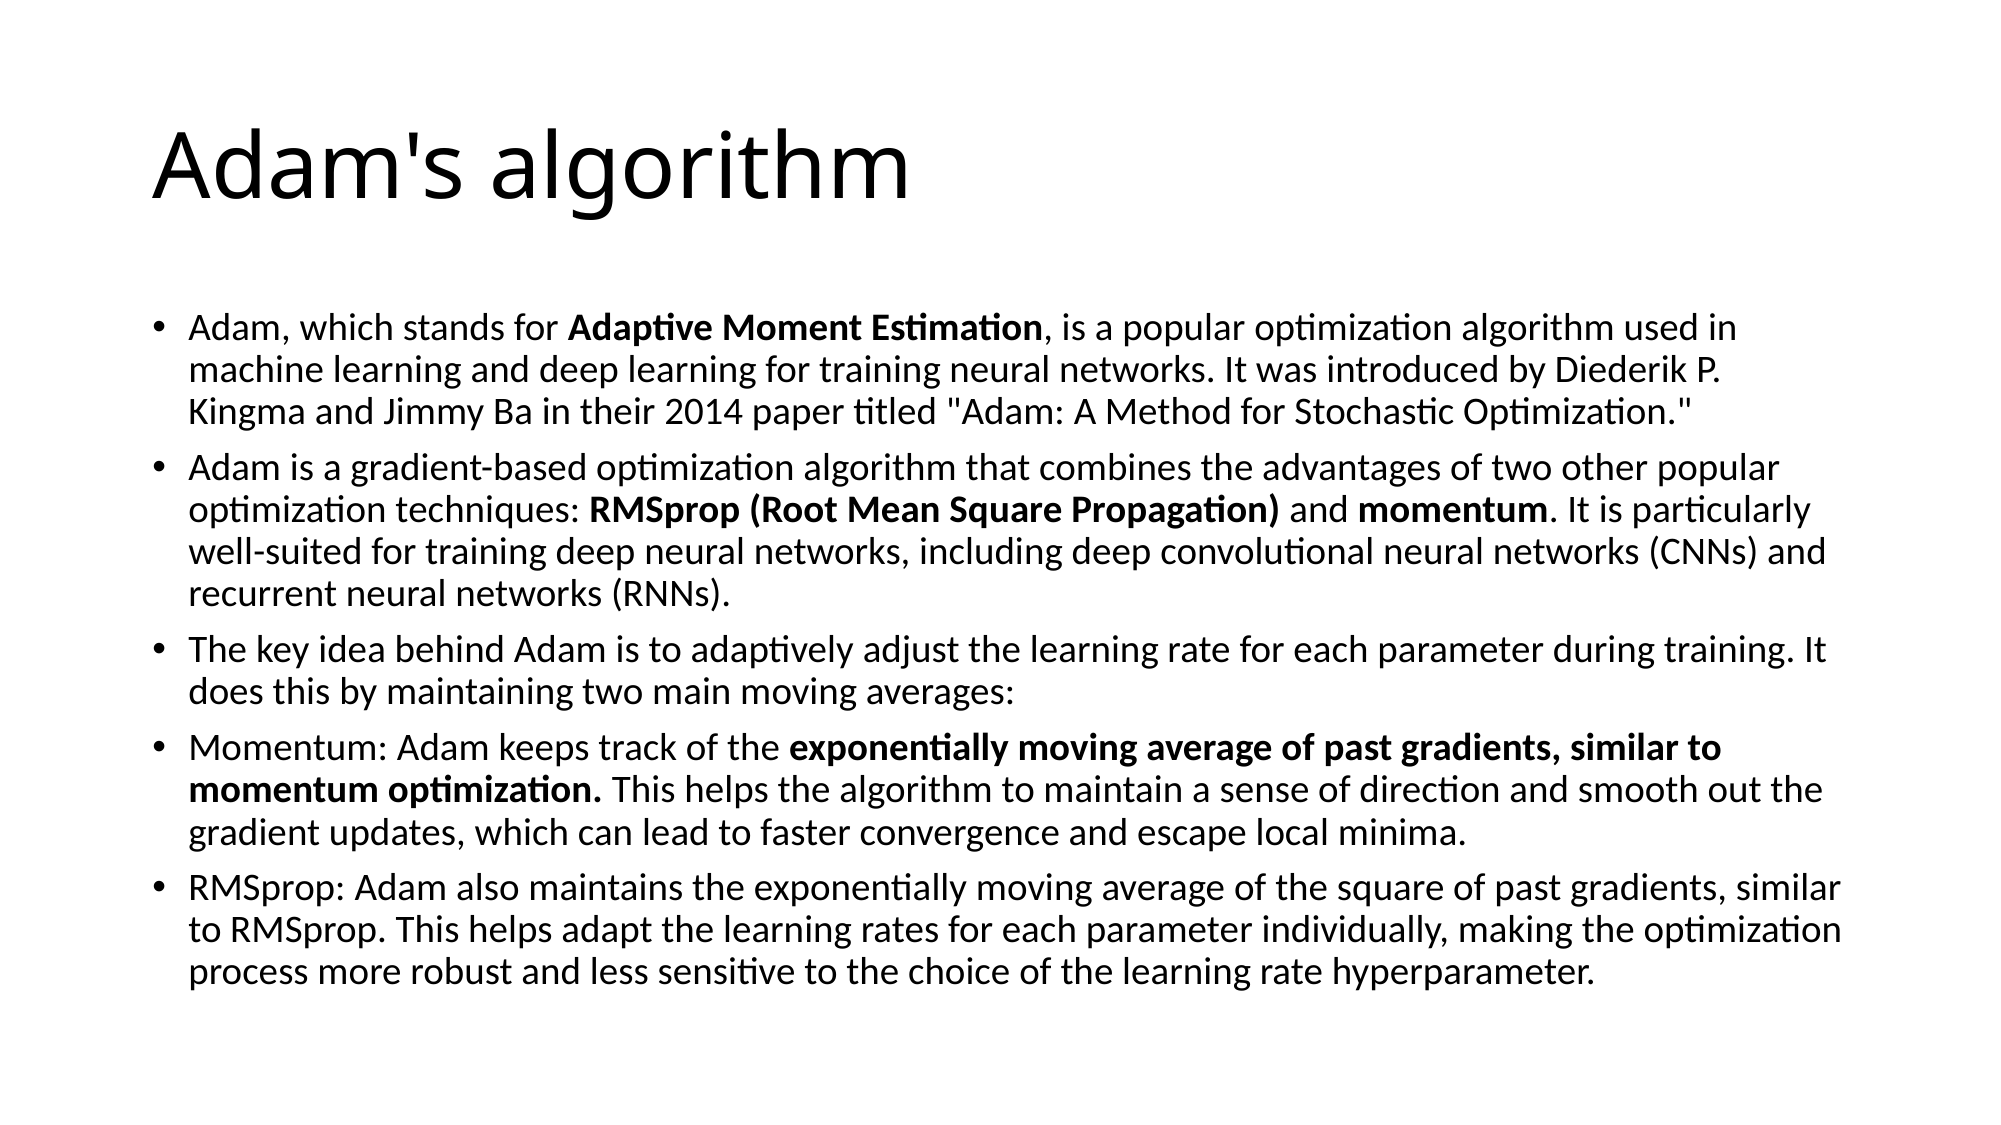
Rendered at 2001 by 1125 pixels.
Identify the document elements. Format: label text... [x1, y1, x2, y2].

title Adam's algorithm [137, 59, 1863, 278]
list Adam, which stands for Adaptive Moment Estimation, is a popular optimization algorithm used in machine learning and deep learning for training neural networks. It was introduced by Diederik P. Kingma and Jimmy Ba in their 2014 paper titled "Adam: A Method for Stochastic Optimization." Adam is a gradient-based optimization algorithm that combines the advantages of two other popular optimization techniques: RMSprop (Root Mean Square Propagation) and momentum. It is particularly well-suited for training deep neural networks, including deep convolutional neural networks (CNNs) and recurrent neural networks (RNNs). The key idea behind Adam is to adaptively adjust the learning rate for each parameter during training. It does this by maintaining two main moving averages: Momentum: Adam keeps track of the exponentially moving average of past gradients, similar to momentum optimization. This helps the algorithm to maintain a sense of direction and smooth out the gradient updates, which can lead to faster convergence and escape local minima. RMSprop: Adam also maintains the exponentially moving average of the square of past gradients, similar to RMSprop. This helps adapt the learning rates for each parameter individually, making the optimization process more robust and less sensitive to the choice of the learning rate hyperparameter. [137, 299, 1863, 1014]
